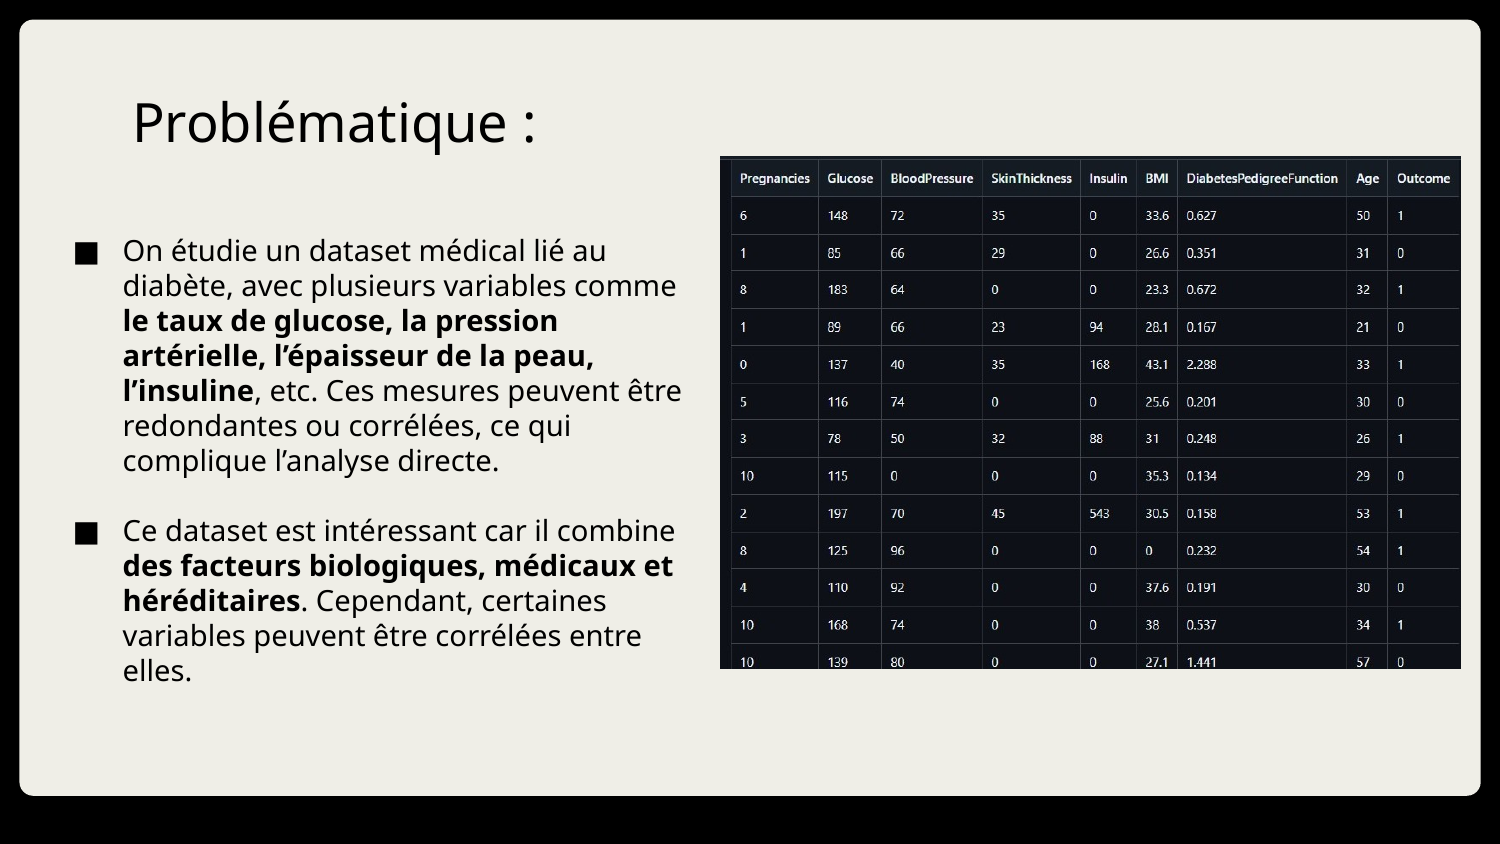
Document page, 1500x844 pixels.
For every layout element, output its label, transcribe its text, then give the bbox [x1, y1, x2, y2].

subtitle On étudie un dataset médical lié au diabète, avec plusieurs variables comme le taux de glucose, la pression artérielle, l’épaisseur de la peau, l’insuline, etc. Ces mesures peuvent être redondantes ou corrélées, ce qui complique l’analyse directe. Ce dataset est intéressant car il combine des facteurs biologiques, médicaux et héréditaires. Cependant, certaines variables peuvent être corrélées entre elles. [32, 217, 715, 669]
picture [720, 156, 1461, 670]
title Problématique : [116, 73, 721, 168]
